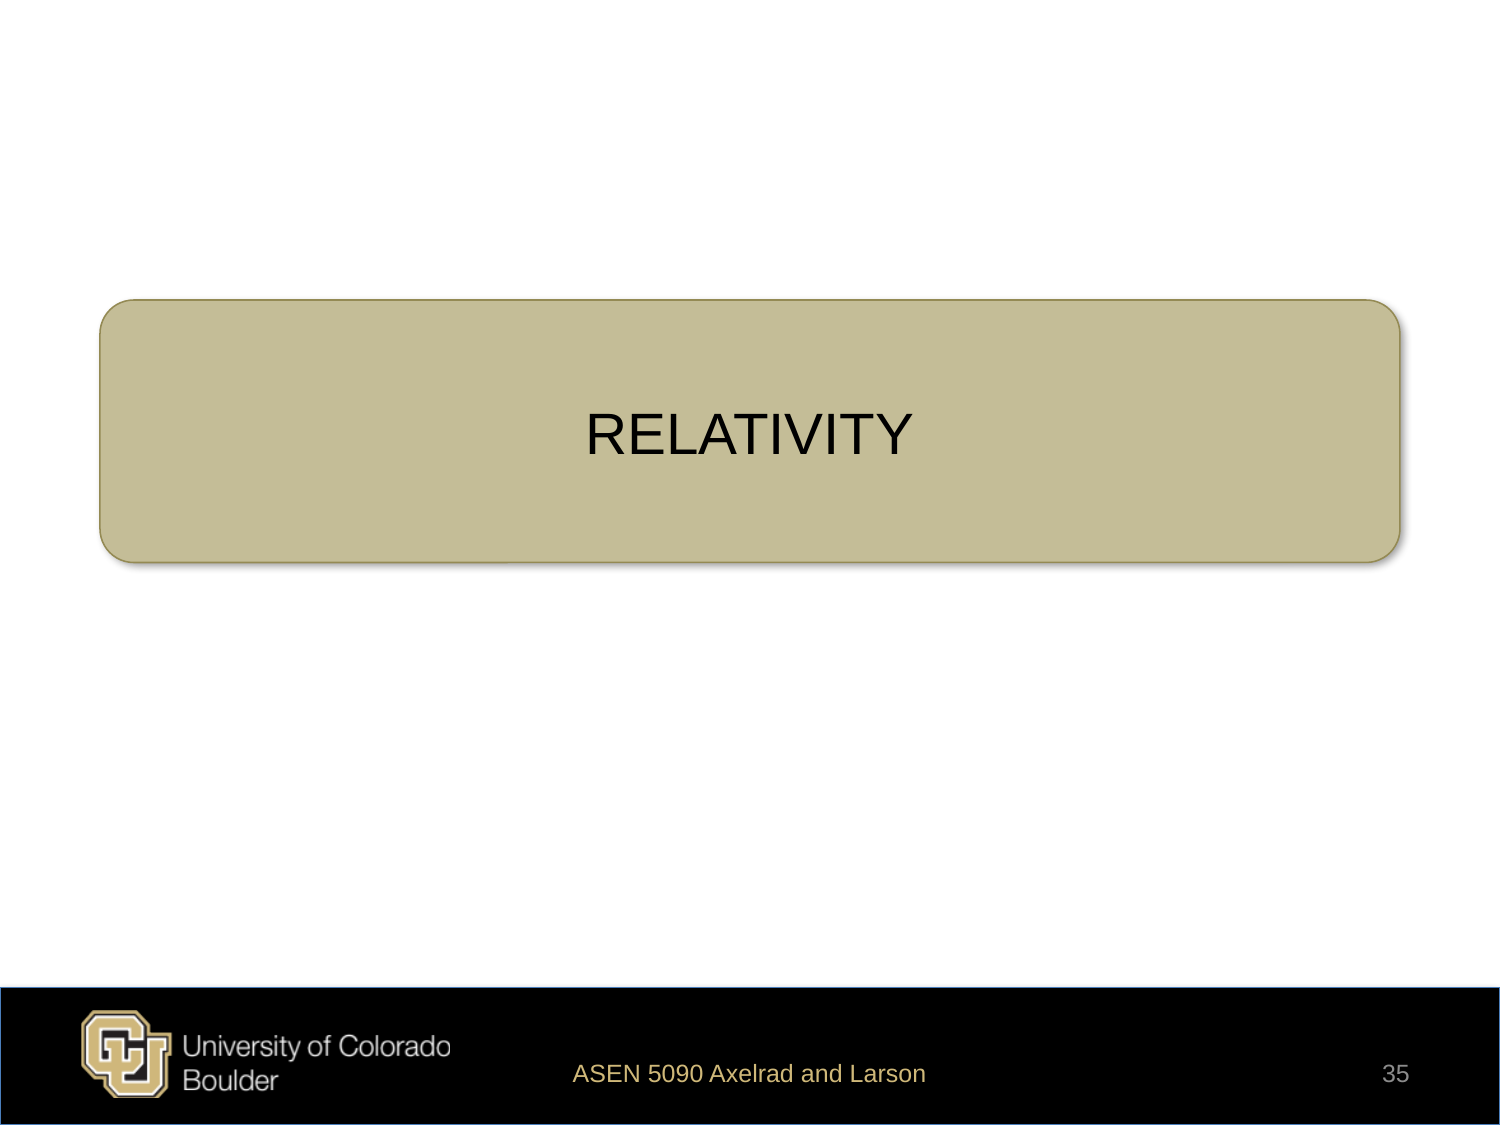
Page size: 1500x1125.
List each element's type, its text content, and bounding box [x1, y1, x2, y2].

footer ASEN 5090 Axelrad and Larson [512, 1042, 988, 1103]
title RELATIVITY [75, 299, 1425, 563]
slide_number 35 [1074, 1042, 1425, 1103]
